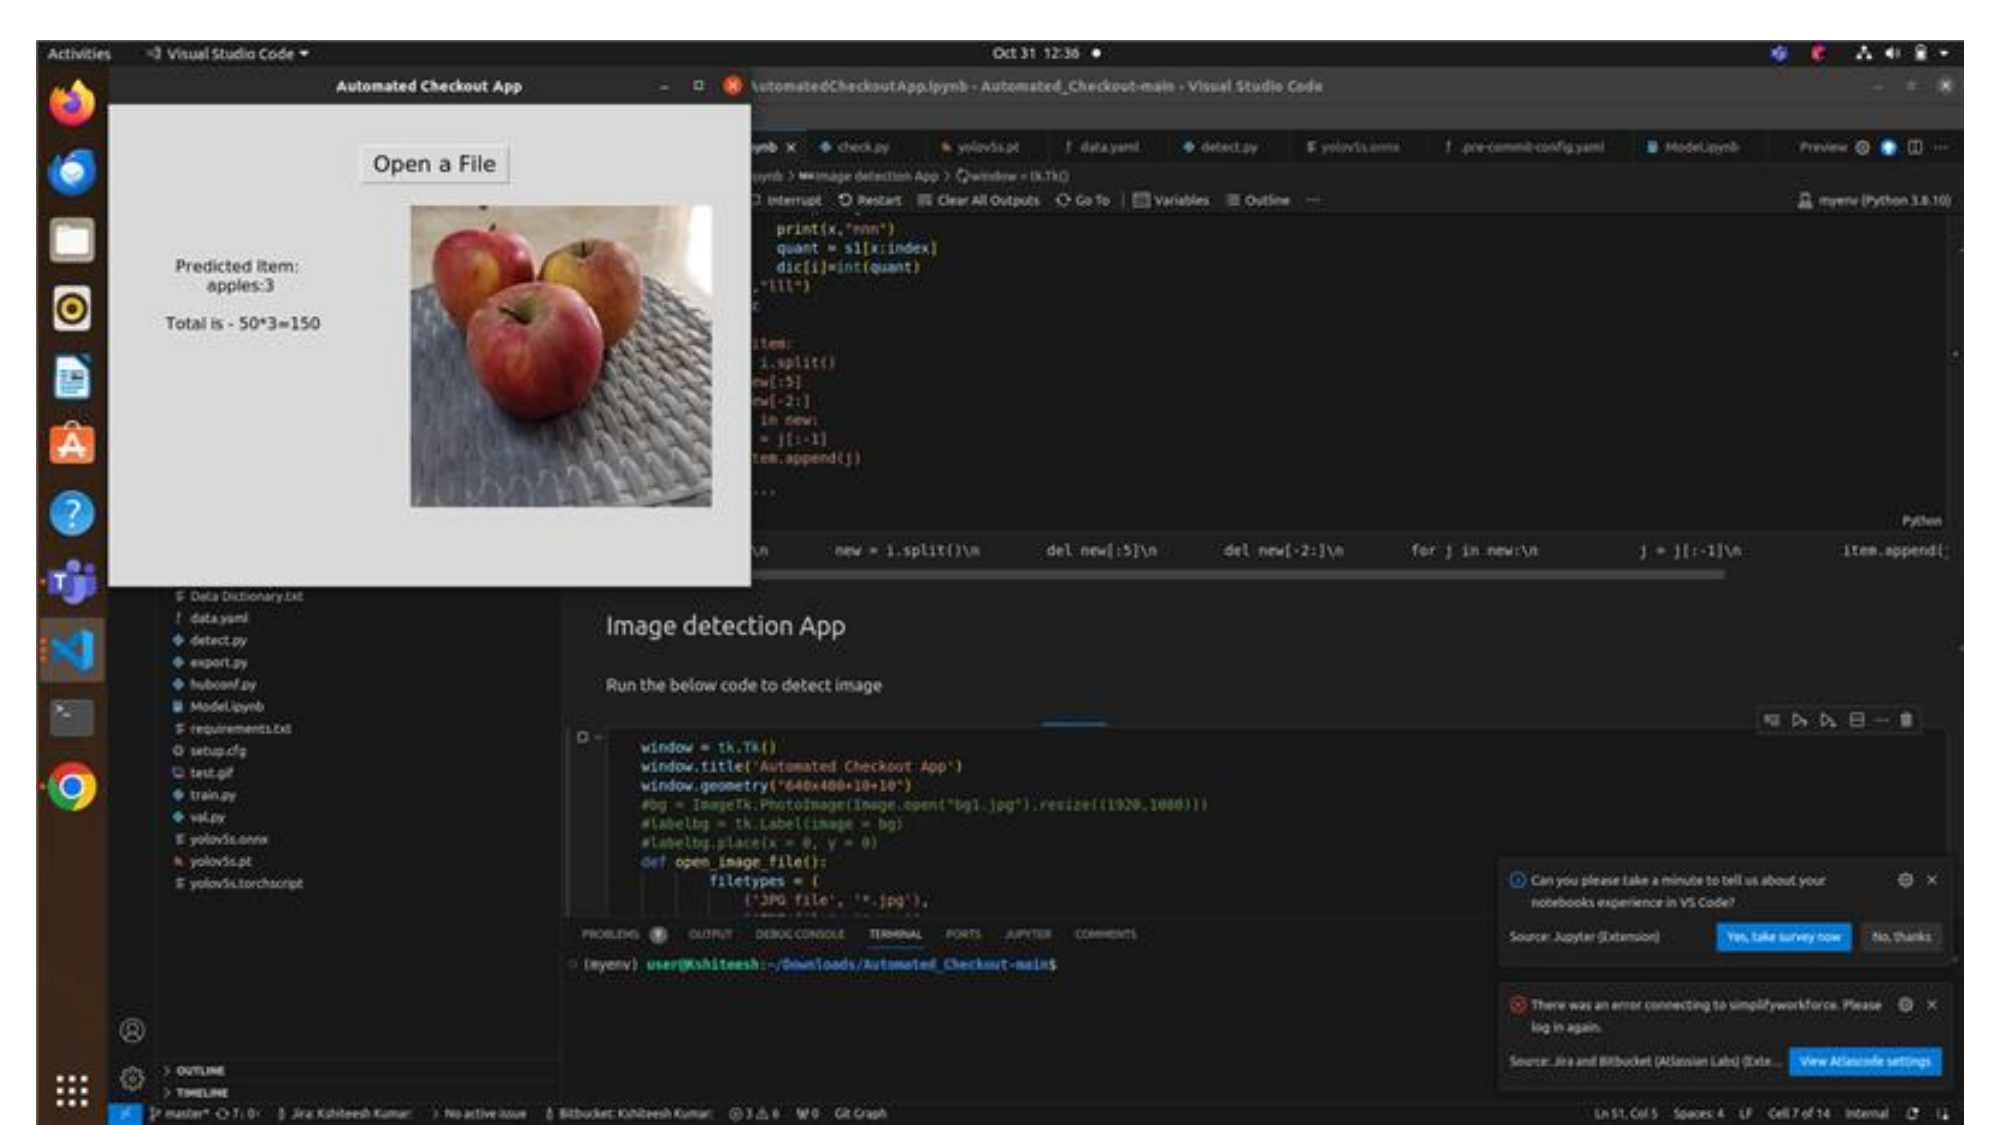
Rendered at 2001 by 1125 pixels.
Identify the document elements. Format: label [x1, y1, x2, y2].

list [35, 40, 1964, 1125]
